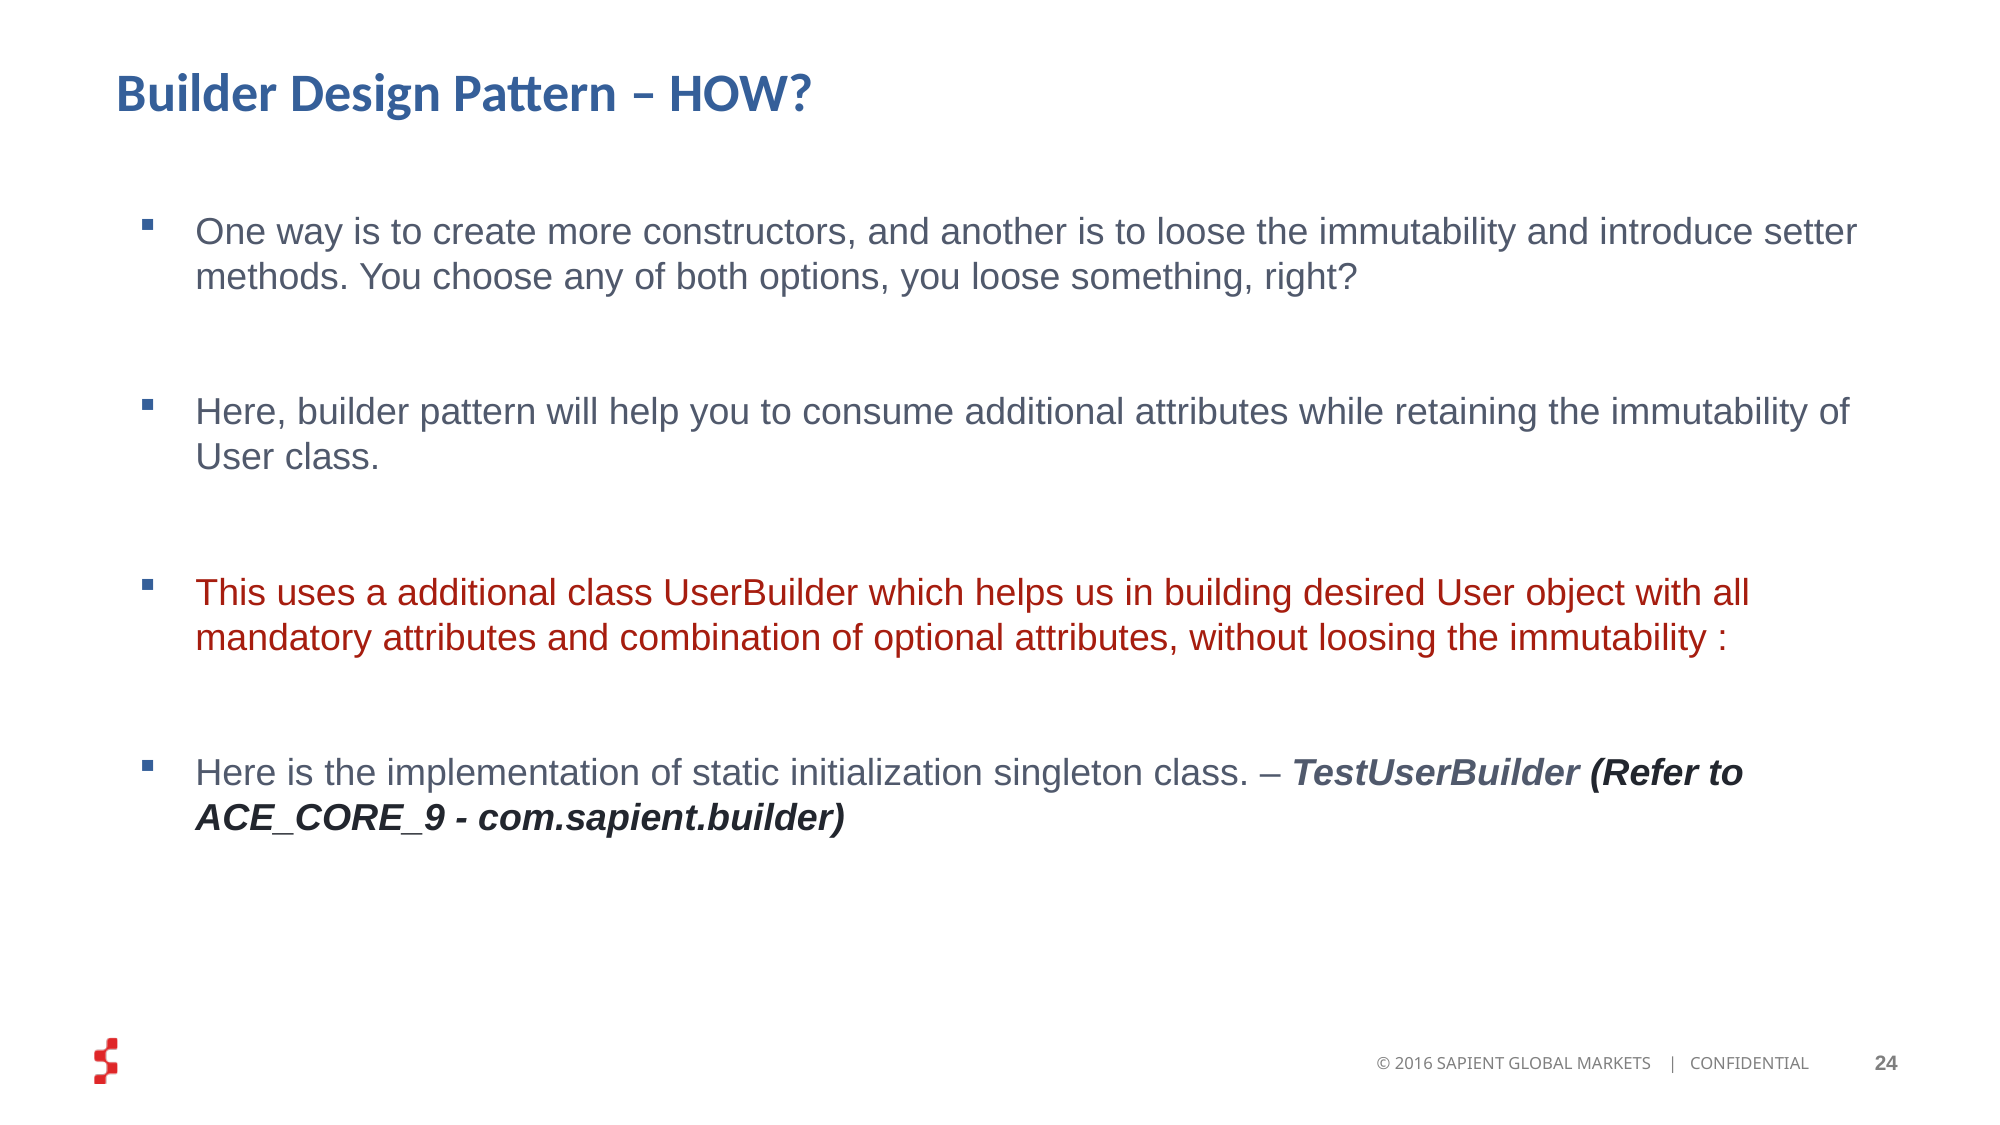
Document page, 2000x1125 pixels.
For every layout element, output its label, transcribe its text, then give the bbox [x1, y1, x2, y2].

title Builder Design Pattern – HOW? [116, 50, 1967, 163]
list One way is to create more constructors, and another is to loose the immutability and introduce setter methods. You choose any of both options, you loose something, right? Here, builder pattern will help you to consume additional attributes while retaining the immutability of User class. This uses a additional class UserBuilder which helps us in building desired User object with all mandatory attributes and combination of optional attributes, without loosing the immutability : Here is the implementation of static initialization singleton class. – TestUserBuilder (Refer to ACE_CORE_9 - com.sapient.builder) [97, 154, 1917, 1050]
